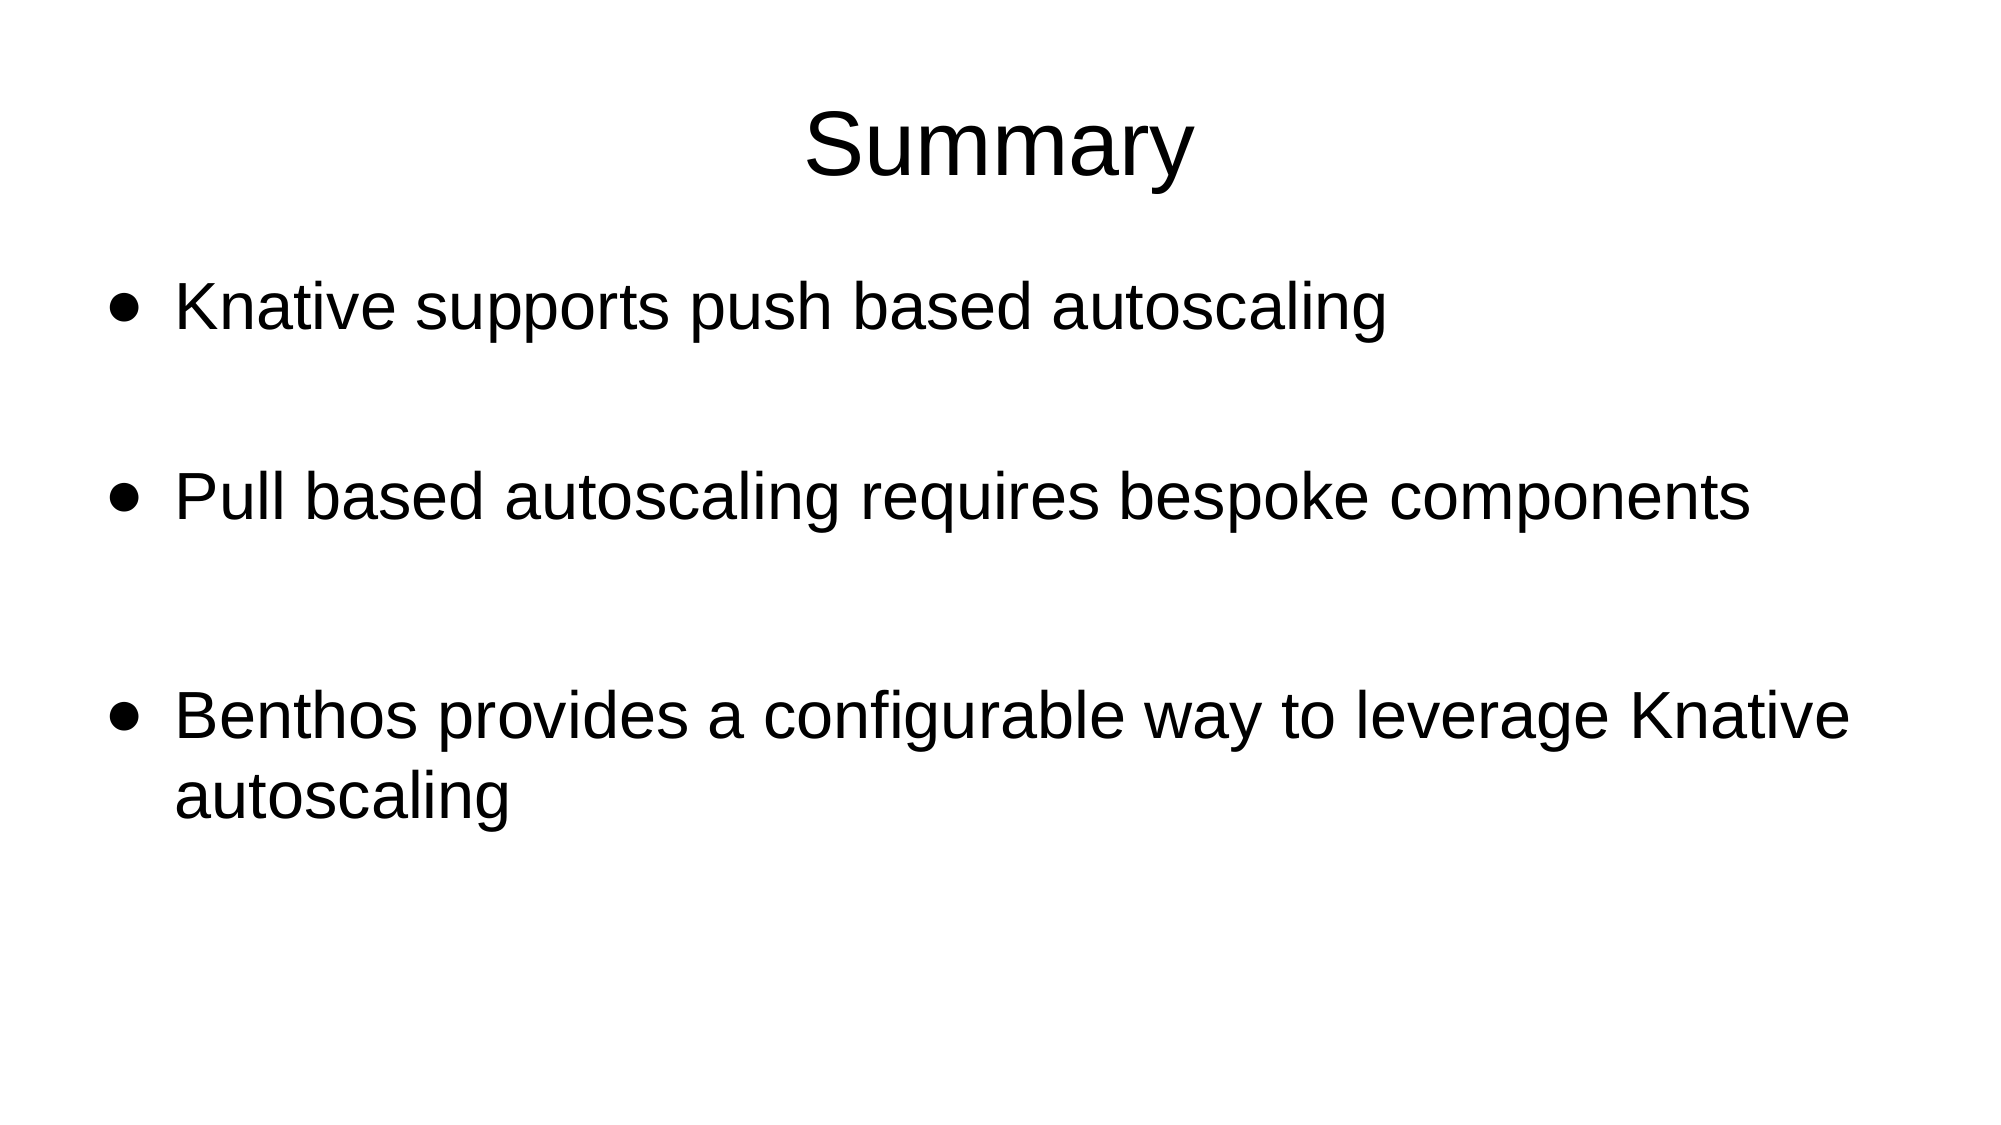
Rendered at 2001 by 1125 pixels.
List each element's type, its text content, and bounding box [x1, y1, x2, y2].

title Summary [99, 44, 1900, 233]
list Knative supports push based autoscaling Pull based autoscaling requires bespoke components Benthos provides a configurable way to leverage Knative autoscaling [99, 263, 1900, 916]
